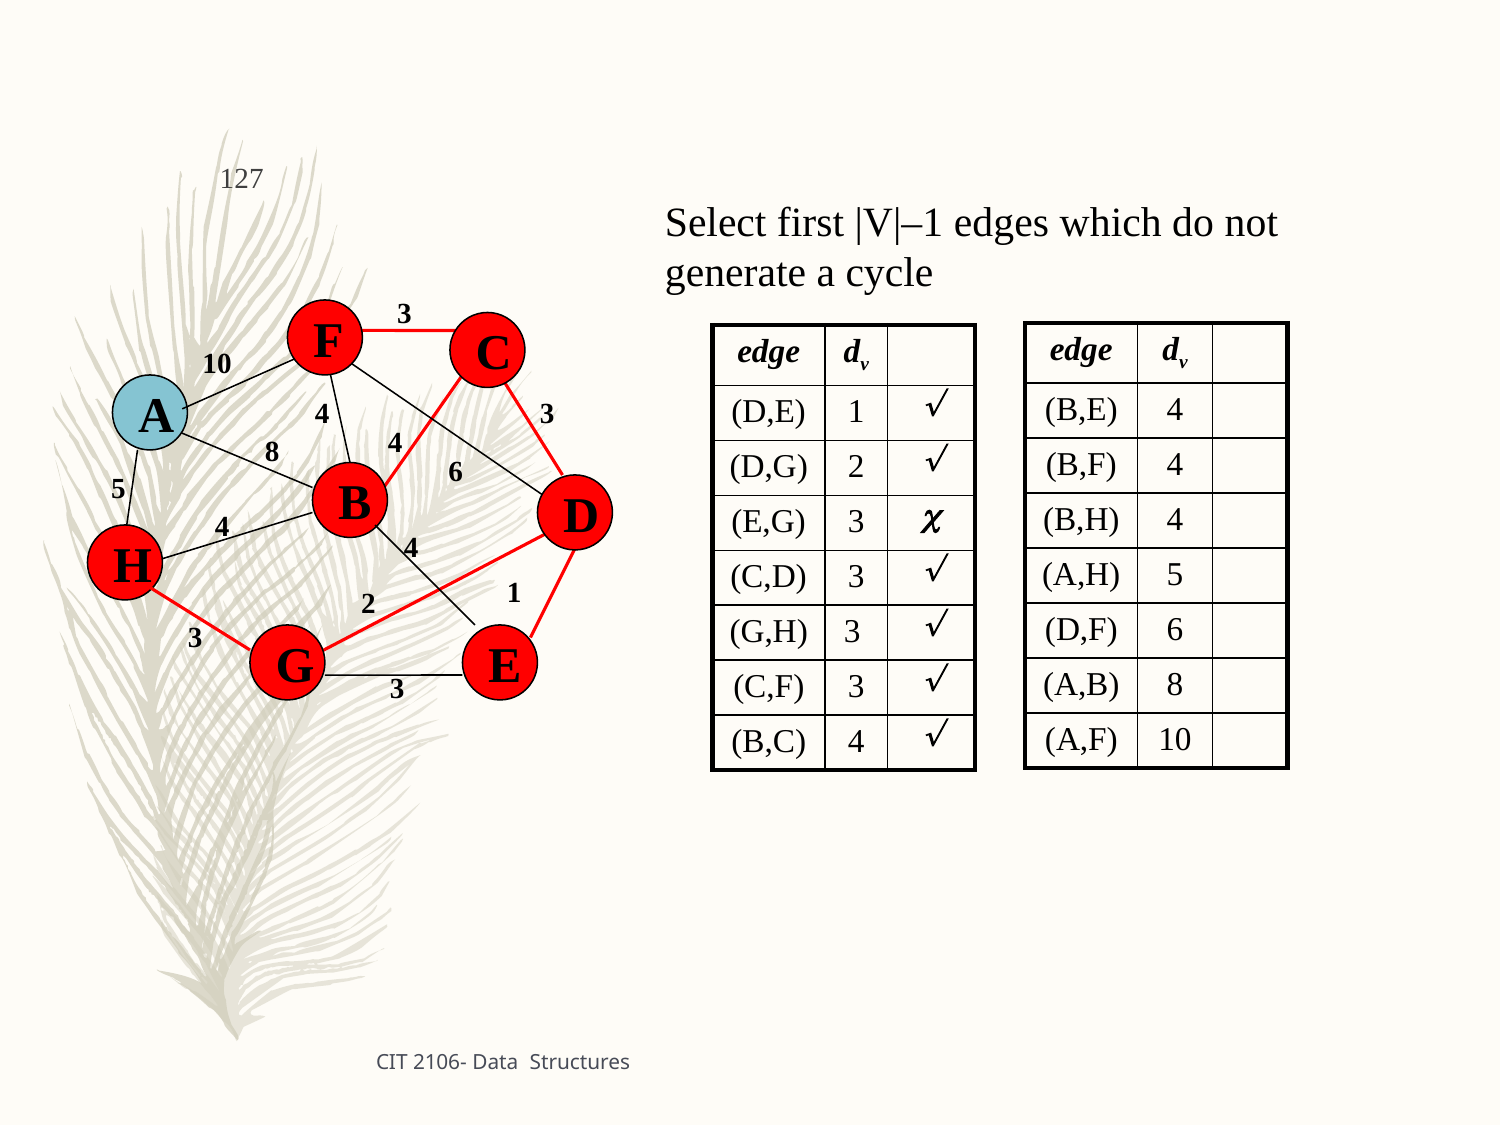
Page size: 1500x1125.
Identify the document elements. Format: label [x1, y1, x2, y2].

table_cell [1027, 604, 1137, 657]
table_cell [826, 551, 887, 604]
table_cell [888, 606, 973, 659]
table_cell [1213, 494, 1285, 547]
table_cell [1027, 439, 1137, 492]
table_cell [1138, 384, 1212, 437]
text_box [649, 187, 1313, 303]
table_header [1138, 325, 1212, 382]
table_cell [888, 496, 973, 550]
table_cell [888, 716, 973, 768]
table_cell [826, 606, 887, 659]
footer [360, 1032, 1059, 1093]
table_cell [715, 606, 824, 659]
table_cell [1138, 494, 1212, 547]
table_cell [826, 716, 887, 768]
table_cell [1138, 714, 1212, 766]
table_cell [826, 441, 887, 495]
table_cell [826, 661, 887, 714]
table_cell [1213, 714, 1285, 766]
table_cell [1027, 494, 1137, 547]
table_header [1213, 325, 1285, 382]
table_cell [1027, 384, 1137, 437]
table_cell [1213, 659, 1285, 712]
table_cell [715, 661, 824, 714]
table_header [715, 327, 824, 385]
table_cell [888, 386, 973, 440]
table_cell [1138, 549, 1212, 602]
table_cell [888, 661, 973, 714]
table_cell [715, 496, 824, 550]
table_cell [1138, 604, 1212, 657]
table_header [888, 327, 973, 385]
table_cell [715, 386, 824, 440]
table_cell [826, 386, 887, 440]
table_cell [715, 716, 824, 768]
table_cell [1213, 604, 1285, 657]
table_cell [1027, 714, 1137, 766]
table_cell [1213, 384, 1285, 437]
table_cell [1213, 549, 1285, 602]
table_cell [1027, 659, 1137, 712]
table_cell [1138, 439, 1212, 492]
table_header [826, 327, 887, 385]
table_cell [715, 441, 824, 495]
table_cell [888, 441, 973, 495]
text_box [87, 287, 613, 713]
table_header [1027, 325, 1137, 382]
table_cell [1027, 549, 1137, 602]
slide_number [46, 102, 279, 203]
table_cell [1138, 659, 1212, 712]
table_cell [826, 496, 887, 550]
table_cell [888, 551, 973, 604]
table_cell [1213, 439, 1285, 492]
table_cell [715, 551, 824, 604]
